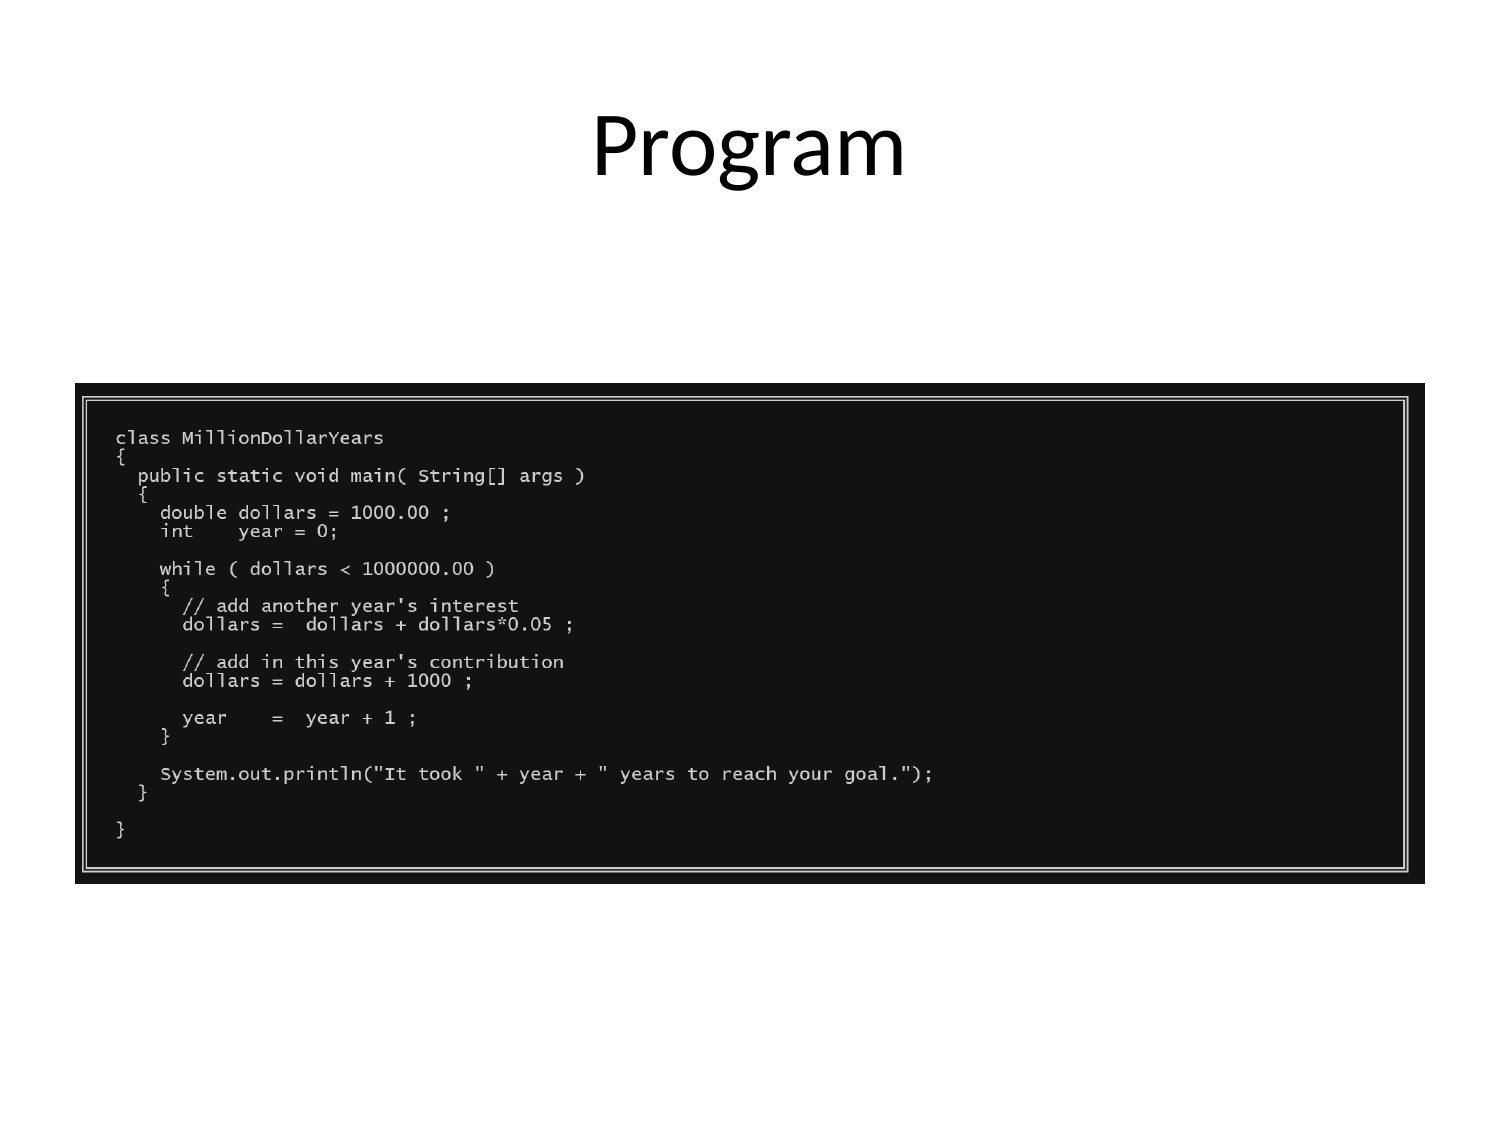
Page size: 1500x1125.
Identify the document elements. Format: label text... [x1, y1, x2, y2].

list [74, 383, 1426, 884]
title Program [75, 45, 1425, 233]
